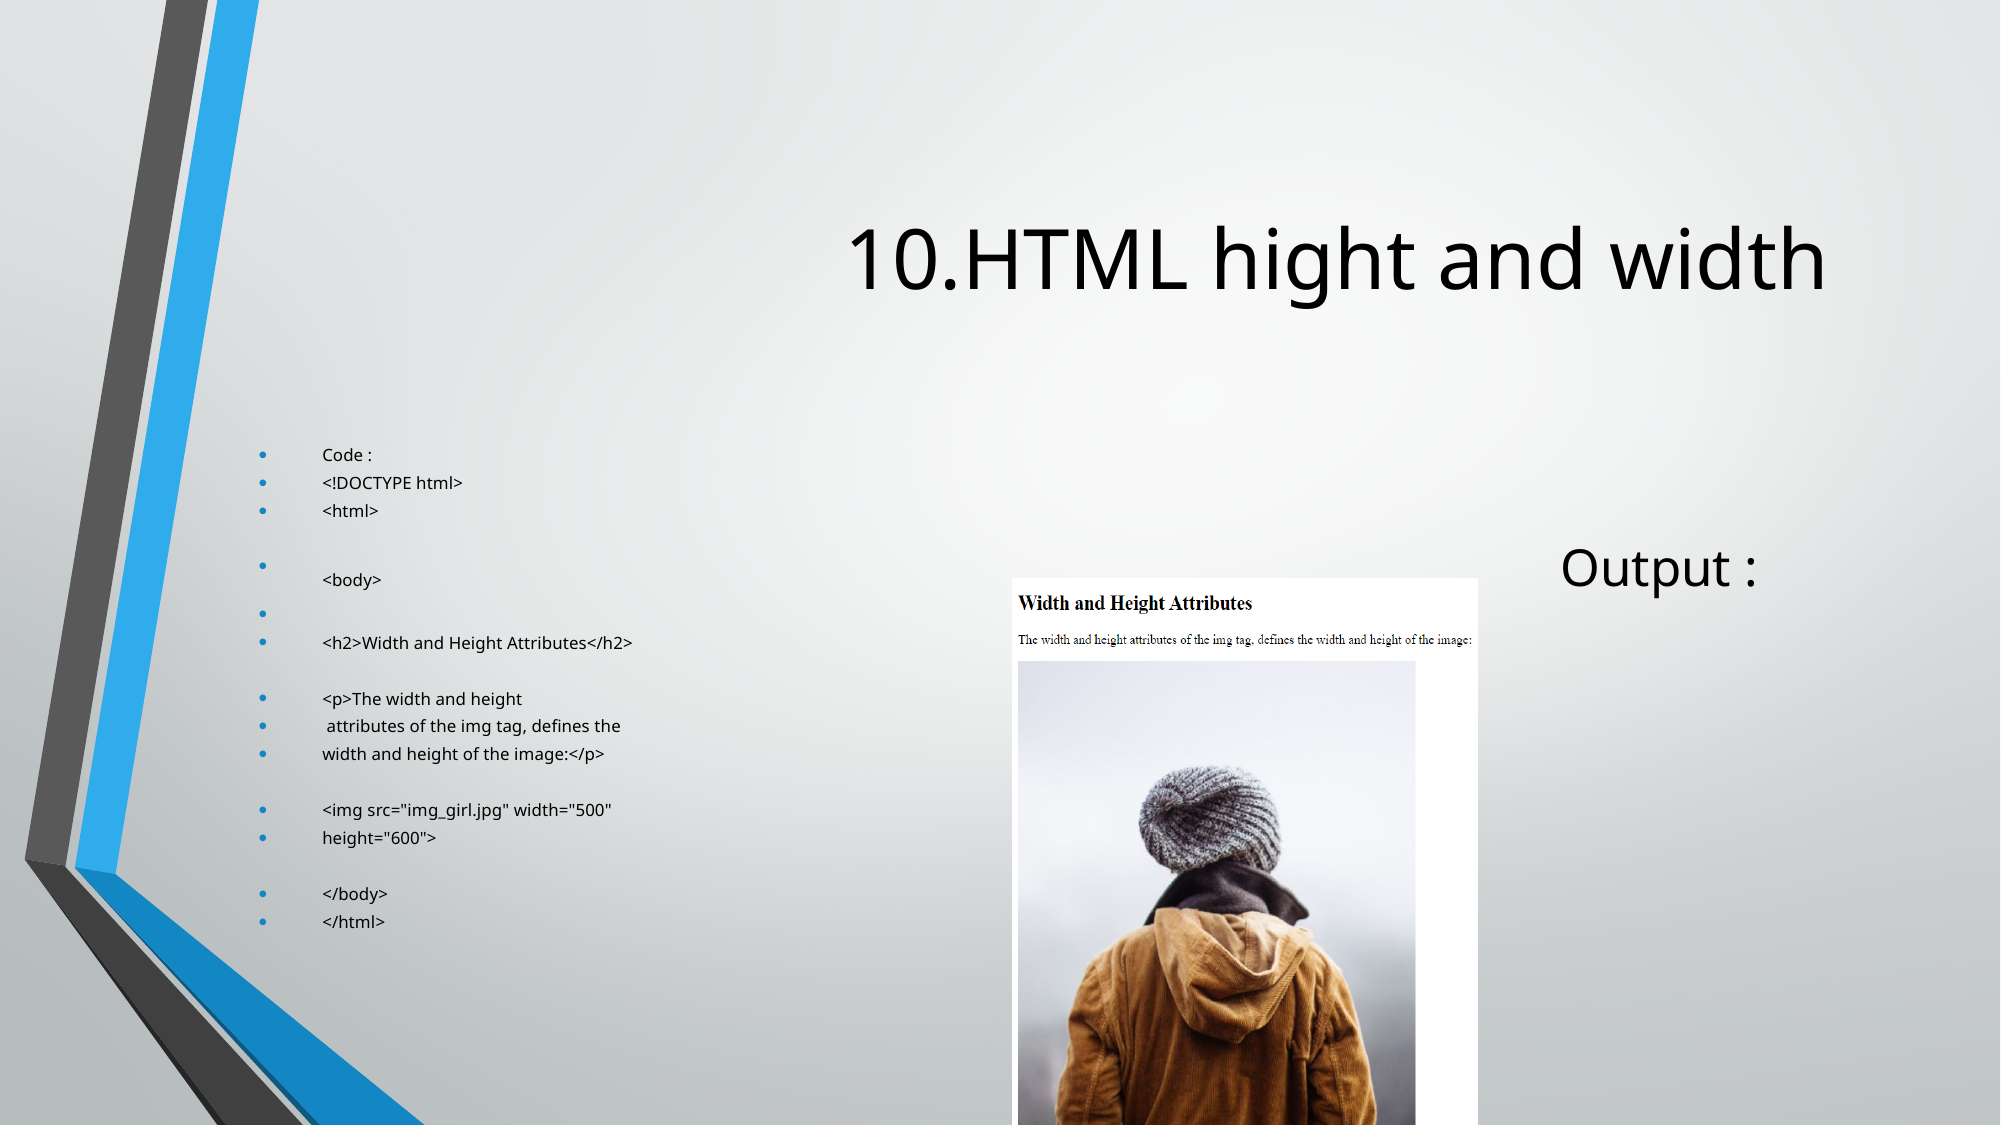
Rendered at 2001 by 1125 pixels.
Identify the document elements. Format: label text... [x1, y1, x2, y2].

list Code : <!DOCTYPE html> <html> <body> Output : <h2>Width and Height Attributes</h2> <p>The width and height attributes of the img tag, defines the width and height of the image:</p> <img src="img_girl.jpg" width="500" height="600"> </body> </html> [243, 437, 1887, 950]
title 10.HTML hight and width [243, 112, 1887, 400]
picture [1011, 578, 1478, 1125]
